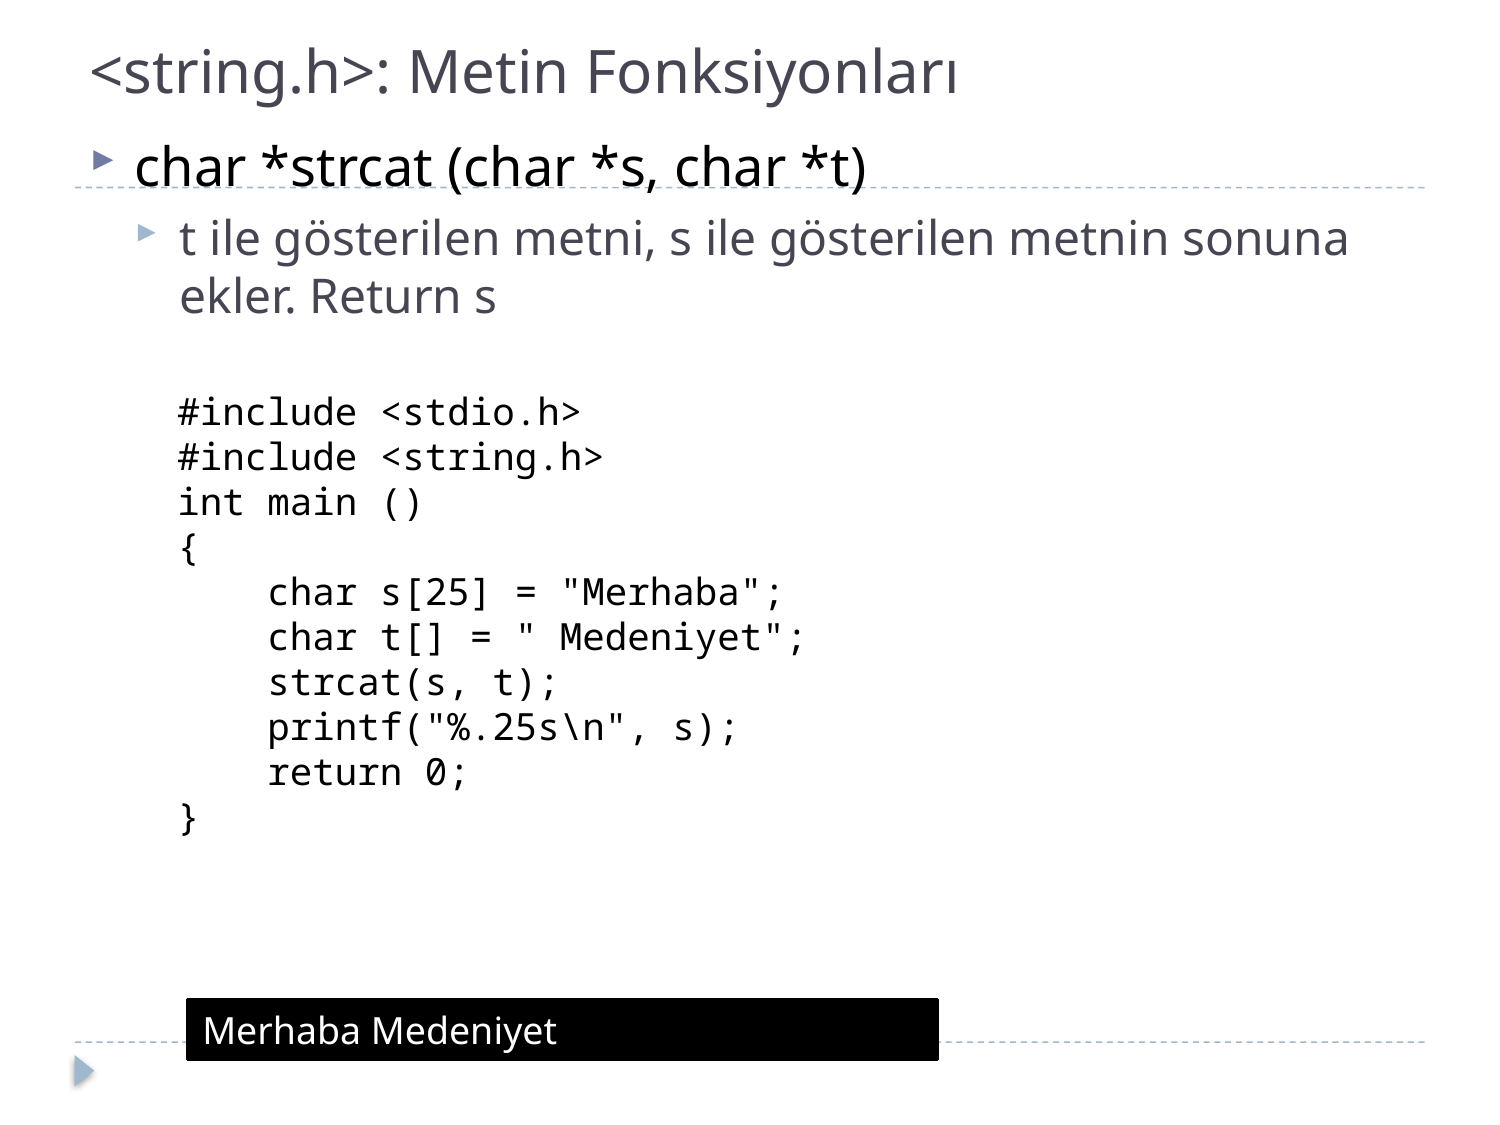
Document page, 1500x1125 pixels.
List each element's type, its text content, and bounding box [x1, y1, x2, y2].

title <string.h>: Metin Fonksiyonları [75, 24, 1425, 113]
list char *strcat (char *s, char *t) t ile gösterilen metni, s ile gösterilen metnin sonuna ekler. Return s [75, 125, 1425, 1063]
text_box #include <stdio.h> #include <string.h> int main () { char s[25] = "Merhaba"; char t[] = " Medeniyet"; strcat(s, t); printf("%.25s\n", s); return 0; } [162, 380, 1250, 846]
text_box Merhaba Medeniyet [186, 998, 939, 1061]
